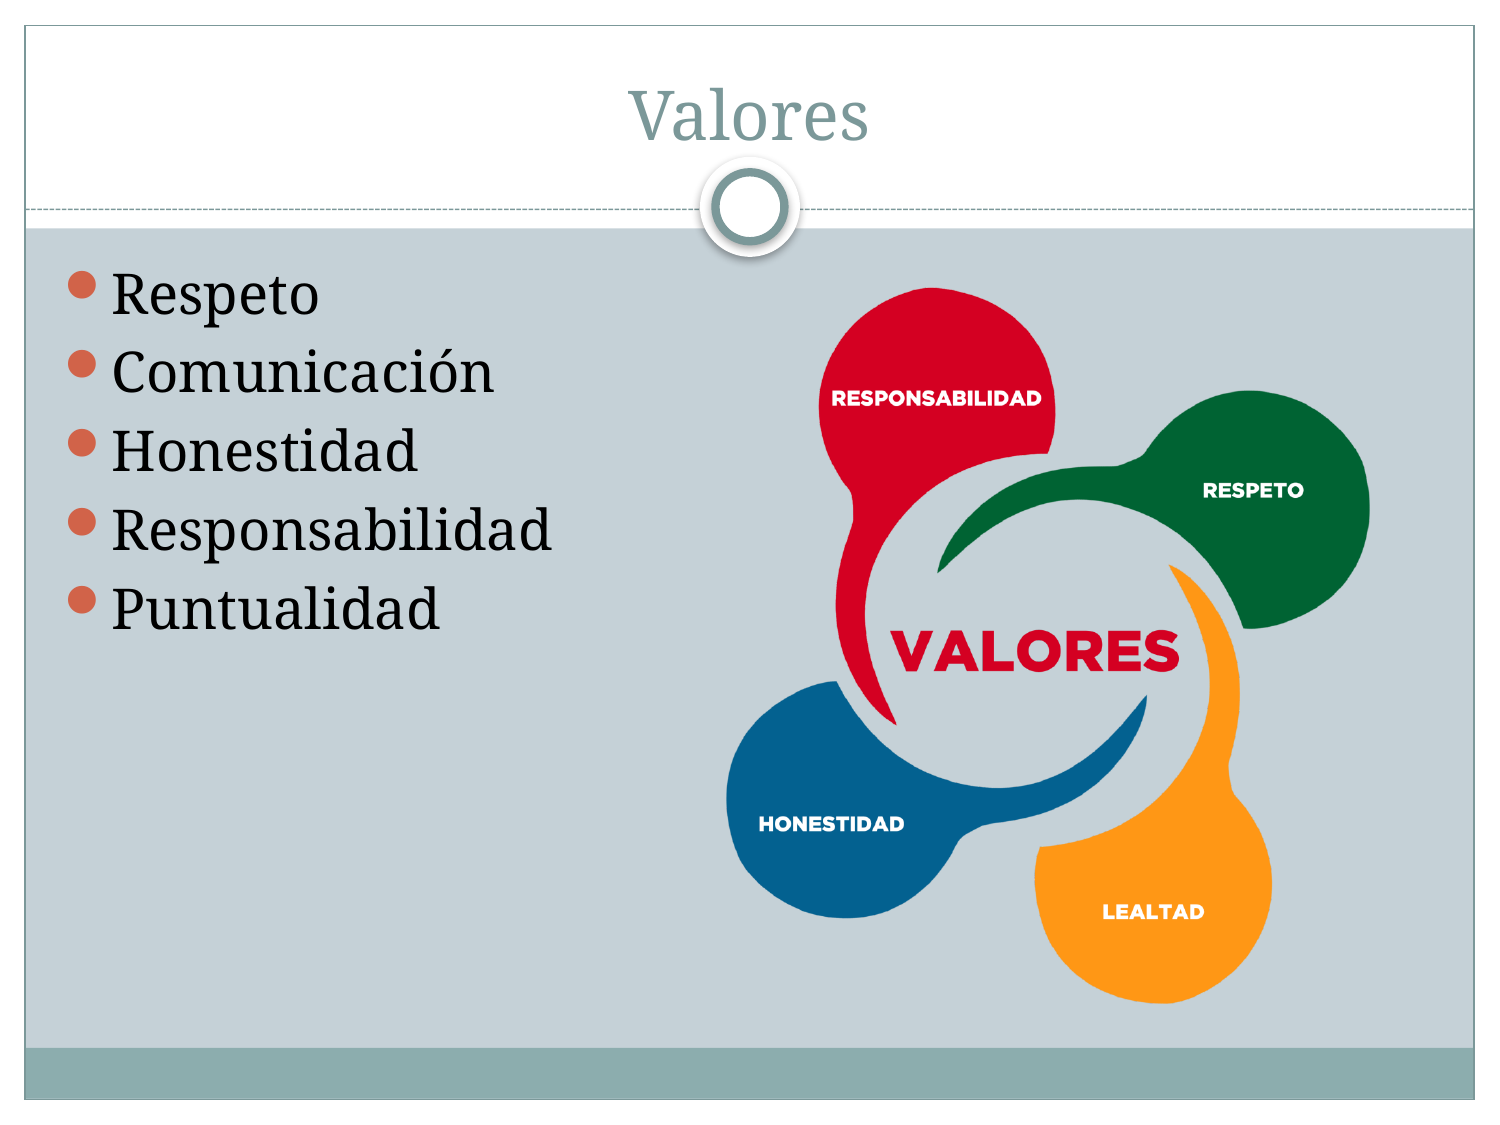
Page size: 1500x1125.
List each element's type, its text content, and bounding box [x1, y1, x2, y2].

picture [612, 262, 1492, 1026]
list Respeto Comunicación Honestidad Responsabilidad Puntualidad [49, 250, 1445, 1001]
title Valores [49, 37, 1450, 162]
